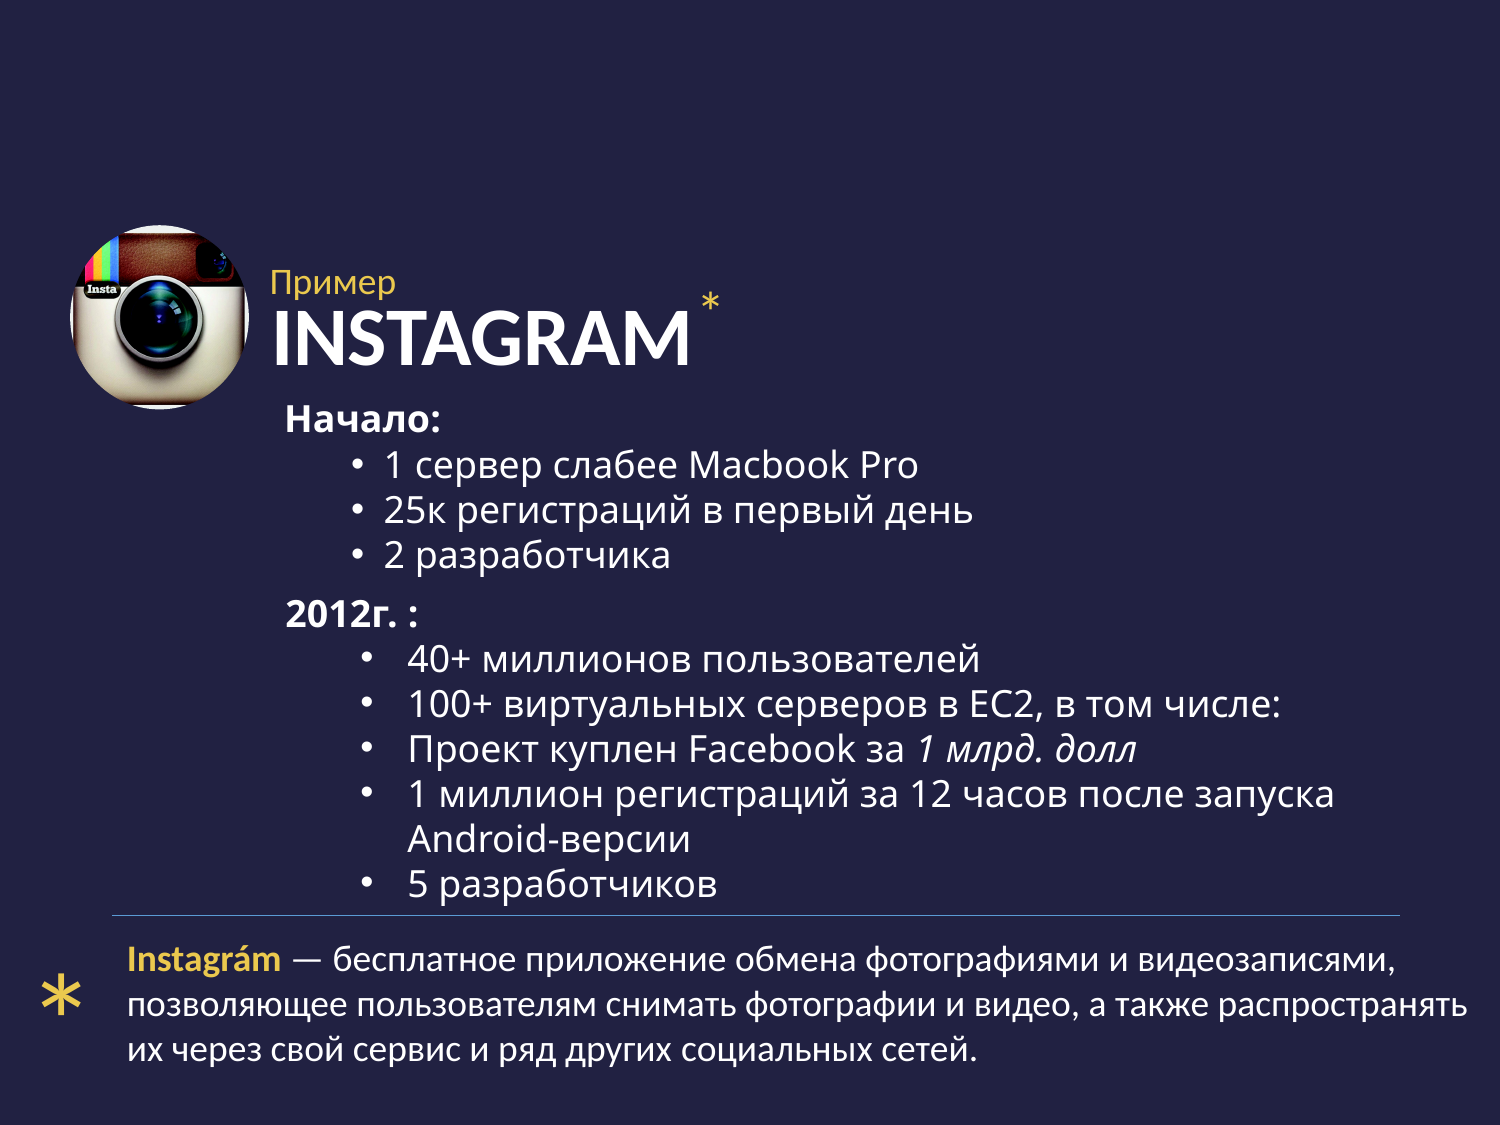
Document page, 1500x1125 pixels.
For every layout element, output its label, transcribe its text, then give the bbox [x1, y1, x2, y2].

picture [70, 225, 249, 410]
text_box 2012г. : 40+ миллионов пользователей 100+ виртуальных серверов в EC2, в том числе: Проект куплен Facebook за 1 млрд. долл 1 миллион регистраций за 12 часов после запуска Android-версии 5 разработчиков [270, 582, 1394, 912]
text_box 1 сервер слабее Macbook Pro 25к регистраций в первый день 2 разработчика [336, 433, 1087, 582]
text_box Instagrám — бесплатное приложение обмена фотографиями и видеозаписями, позволяющее пользователям снимать фотографии и видео, а также распространять их через свой сервис и ряд других социальных сетей. [112, 926, 1500, 1077]
text_box * [682, 267, 741, 353]
text_box INSTAGRAM [256, 274, 709, 390]
text_box * [13, 926, 112, 1107]
text_box Пример [254, 250, 412, 310]
text_box Начало: [269, 388, 456, 448]
